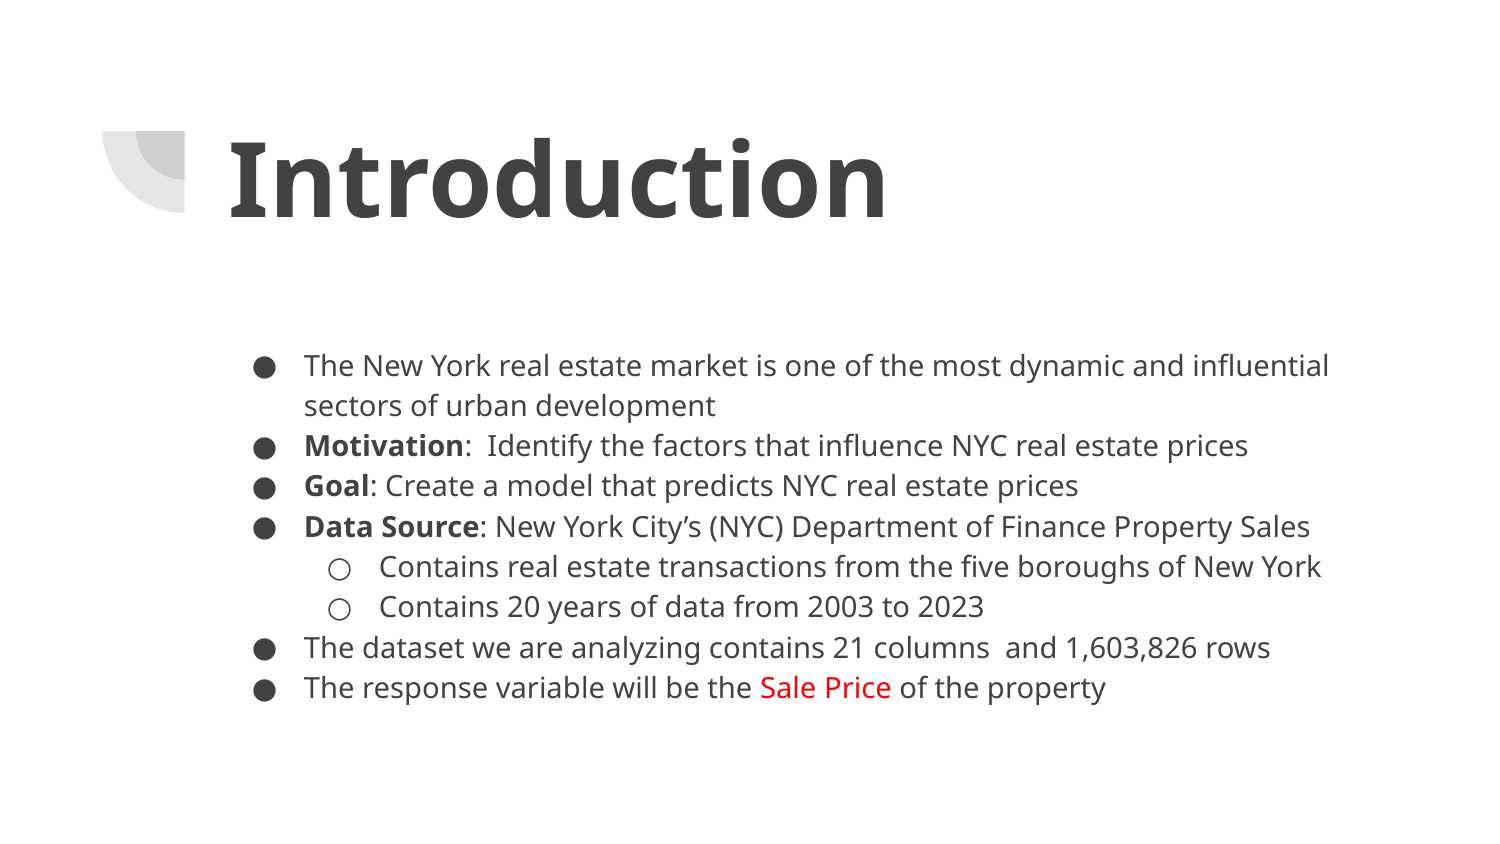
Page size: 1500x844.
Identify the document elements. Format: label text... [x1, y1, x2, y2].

list The New York real estate market is one of the most dynamic and influential sectors of urban development Motivation: Identify the factors that influence NYC real estate prices Goal: Create a model that predicts NYC real estate prices Data Source: New York City’s (NYC) Department of Finance Property Sales Contains real estate transactions from the five boroughs of New York Contains 20 years of data from 2003 to 2023 The dataset we are analyzing contains 21 columns and 1,603,826 rows The response variable will be the Sale Price of the property [213, 326, 1394, 744]
title Introduction [213, 98, 1368, 263]
